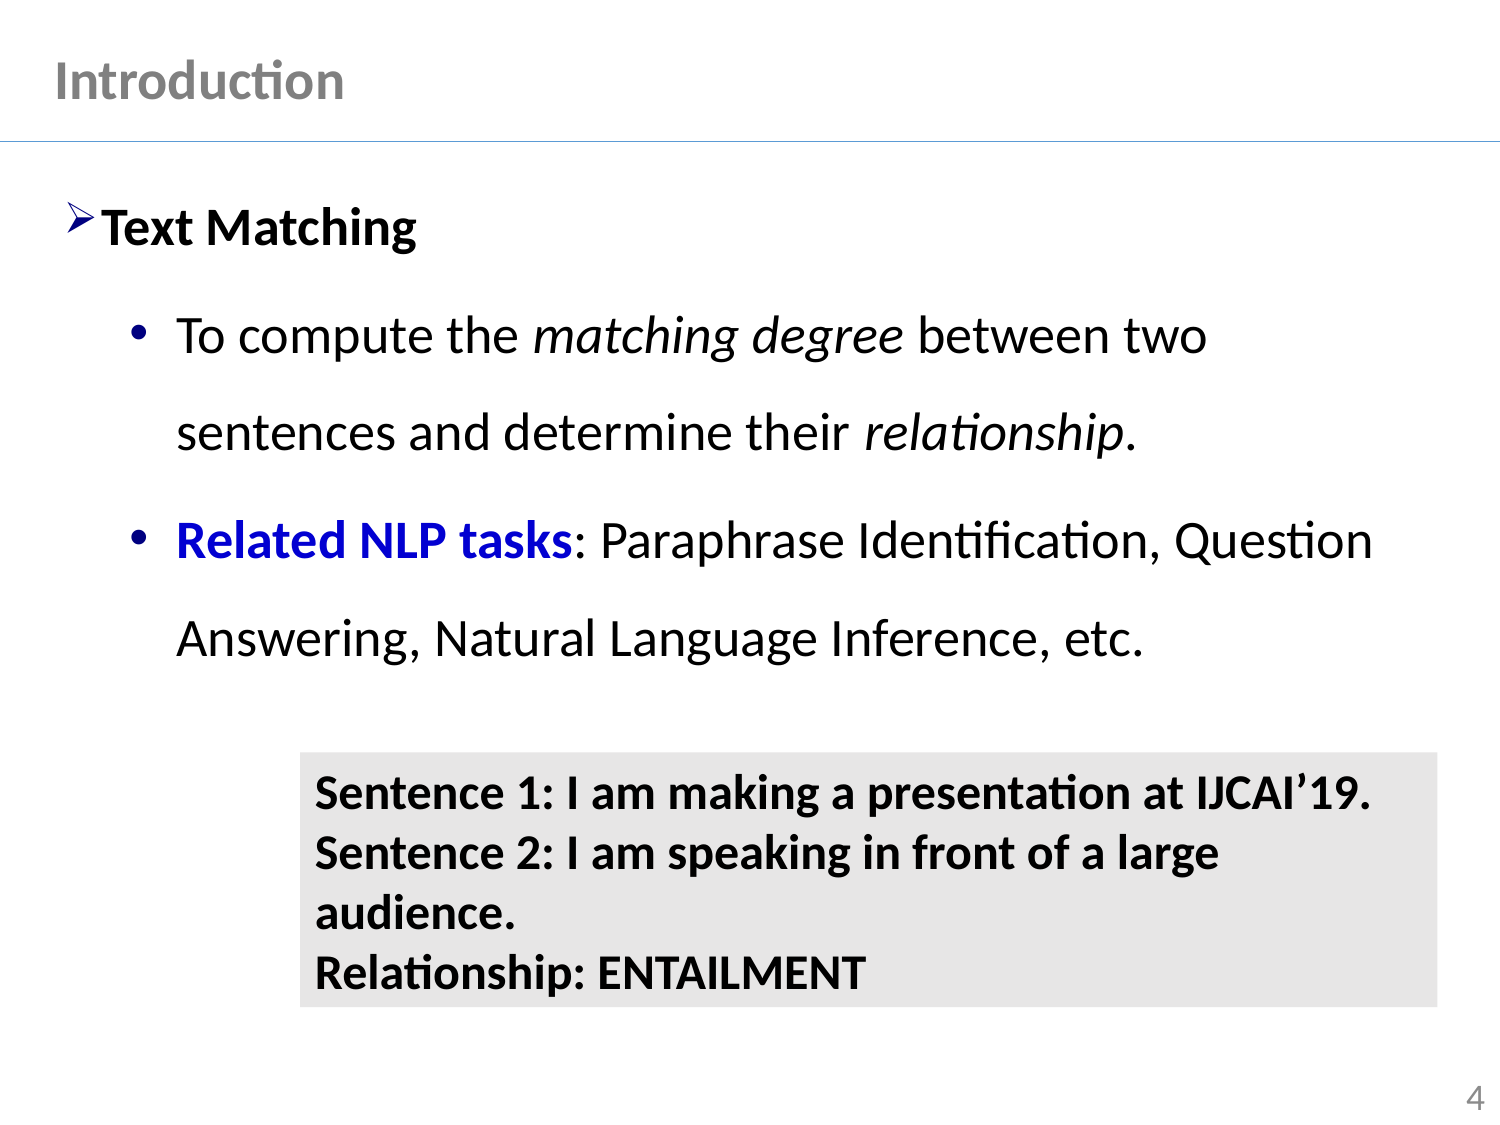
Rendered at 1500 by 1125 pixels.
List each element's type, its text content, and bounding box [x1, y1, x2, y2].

text_box Sentence 1: I am making a presentation at IJCAI’19. Sentence 2: I am speaking in front of a large audience. Relationship: ENTAILMENT [300, 752, 1438, 1008]
title Introduction [39, 18, 1454, 145]
list Text Matching To compute the matching degree between two sentences and determine their relationship. Related NLP tasks: Paraphrase Identification, Question Answering, Natural Language Inference, etc. [49, 150, 1451, 732]
slide_number 4 [1162, 1065, 1500, 1125]
